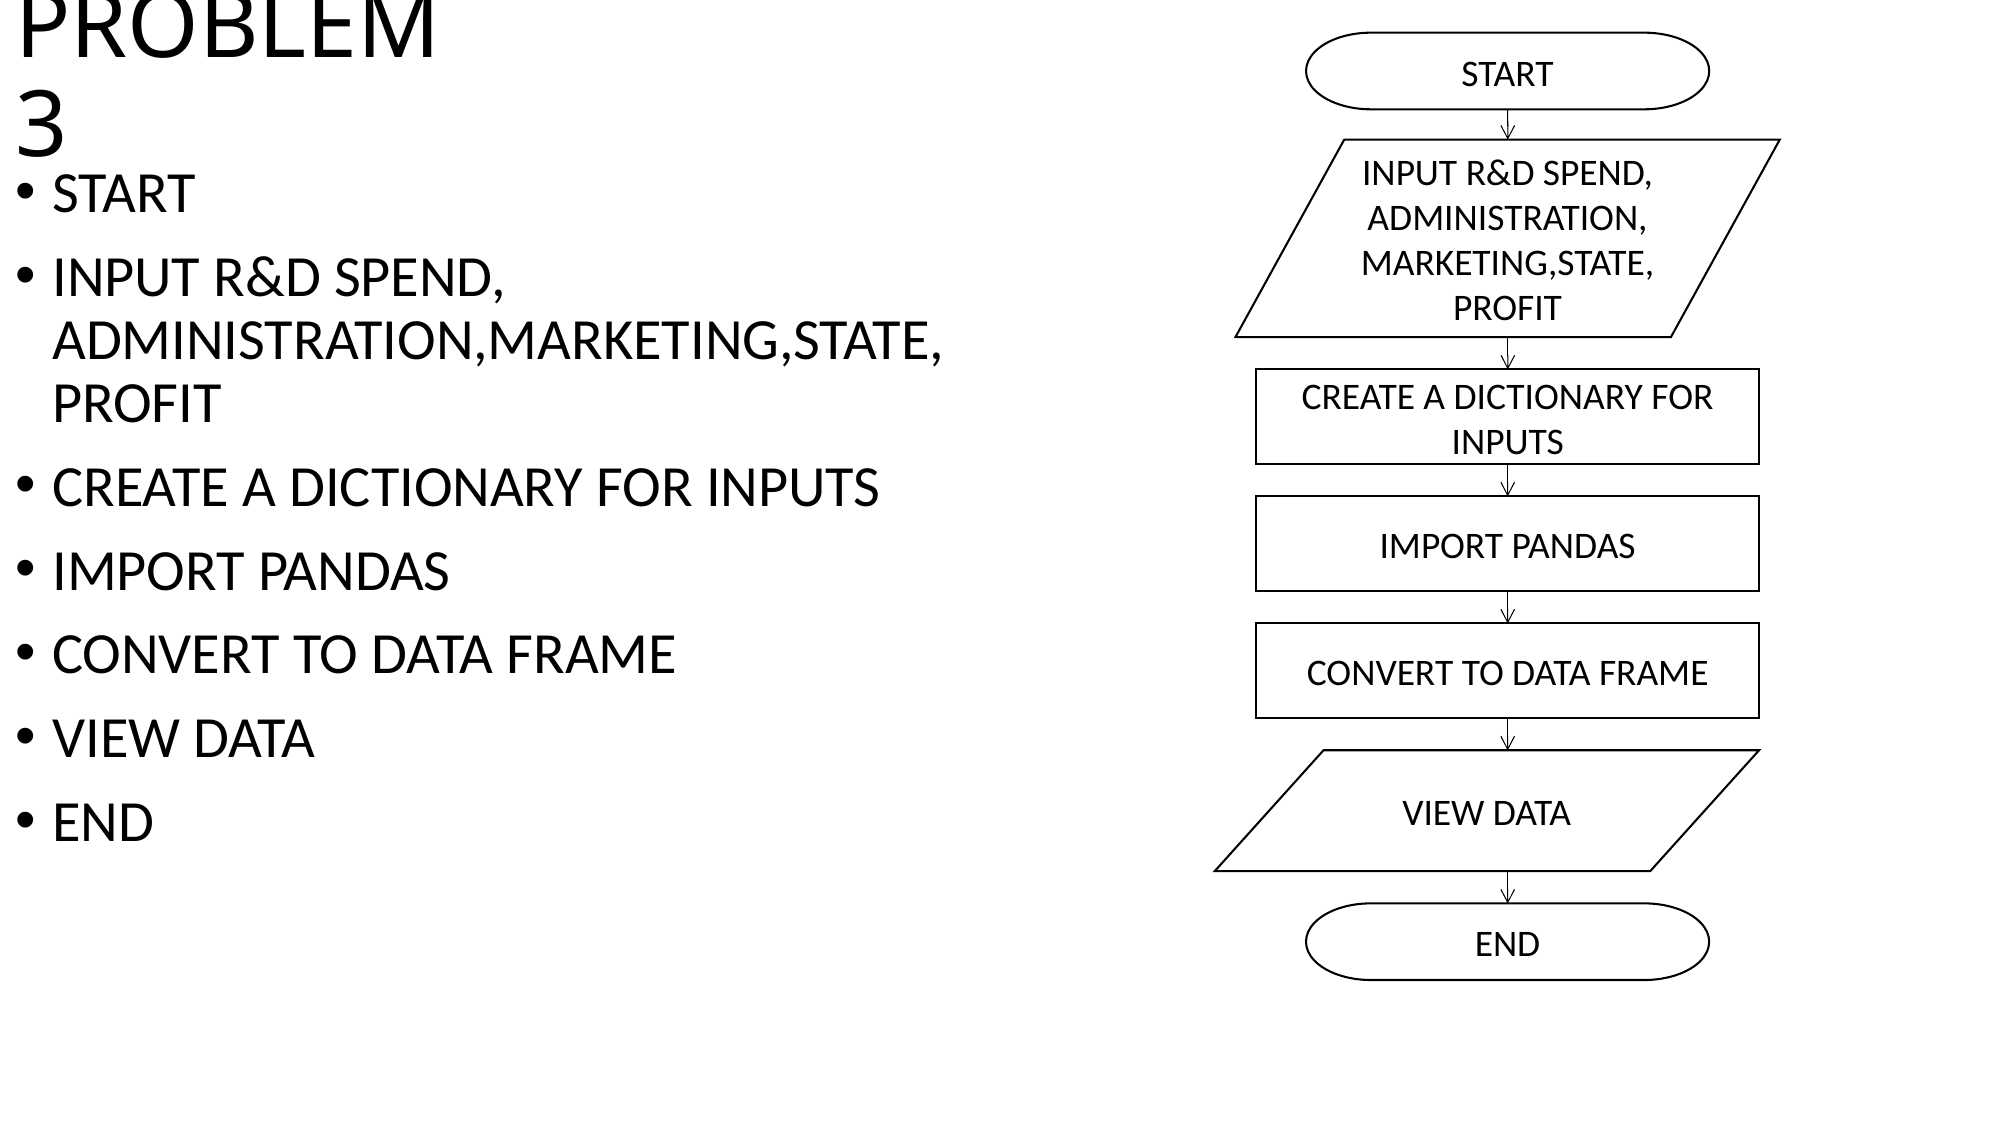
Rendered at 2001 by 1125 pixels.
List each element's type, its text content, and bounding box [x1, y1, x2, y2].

text_box CONVERT TO DATA FRAME [1255, 622, 1760, 719]
text_box END [1304, 902, 1711, 982]
text_box CREATE A DICTIONARY FOR INPUTS [1255, 368, 1760, 465]
title PROBLEM 3 [0, 0, 532, 154]
text_box INPUT R&D SPEND, ADMINISTRATION,MARKETING,STATE,PROFIT [1233, 138, 1782, 339]
list START INPUT R&D SPEND, ADMINISTRATION,MARKETING,STATE,PROFIT CREATE A DICTIONARY FOR INPUTS IMPORT PANDAS CONVERT TO DATA FRAME VIEW DATA END [0, 154, 976, 1125]
text_box VIEW DATA [1212, 749, 1762, 873]
text_box IMPORT PANDAS [1255, 495, 1760, 592]
text_box START [1305, 31, 1711, 111]
